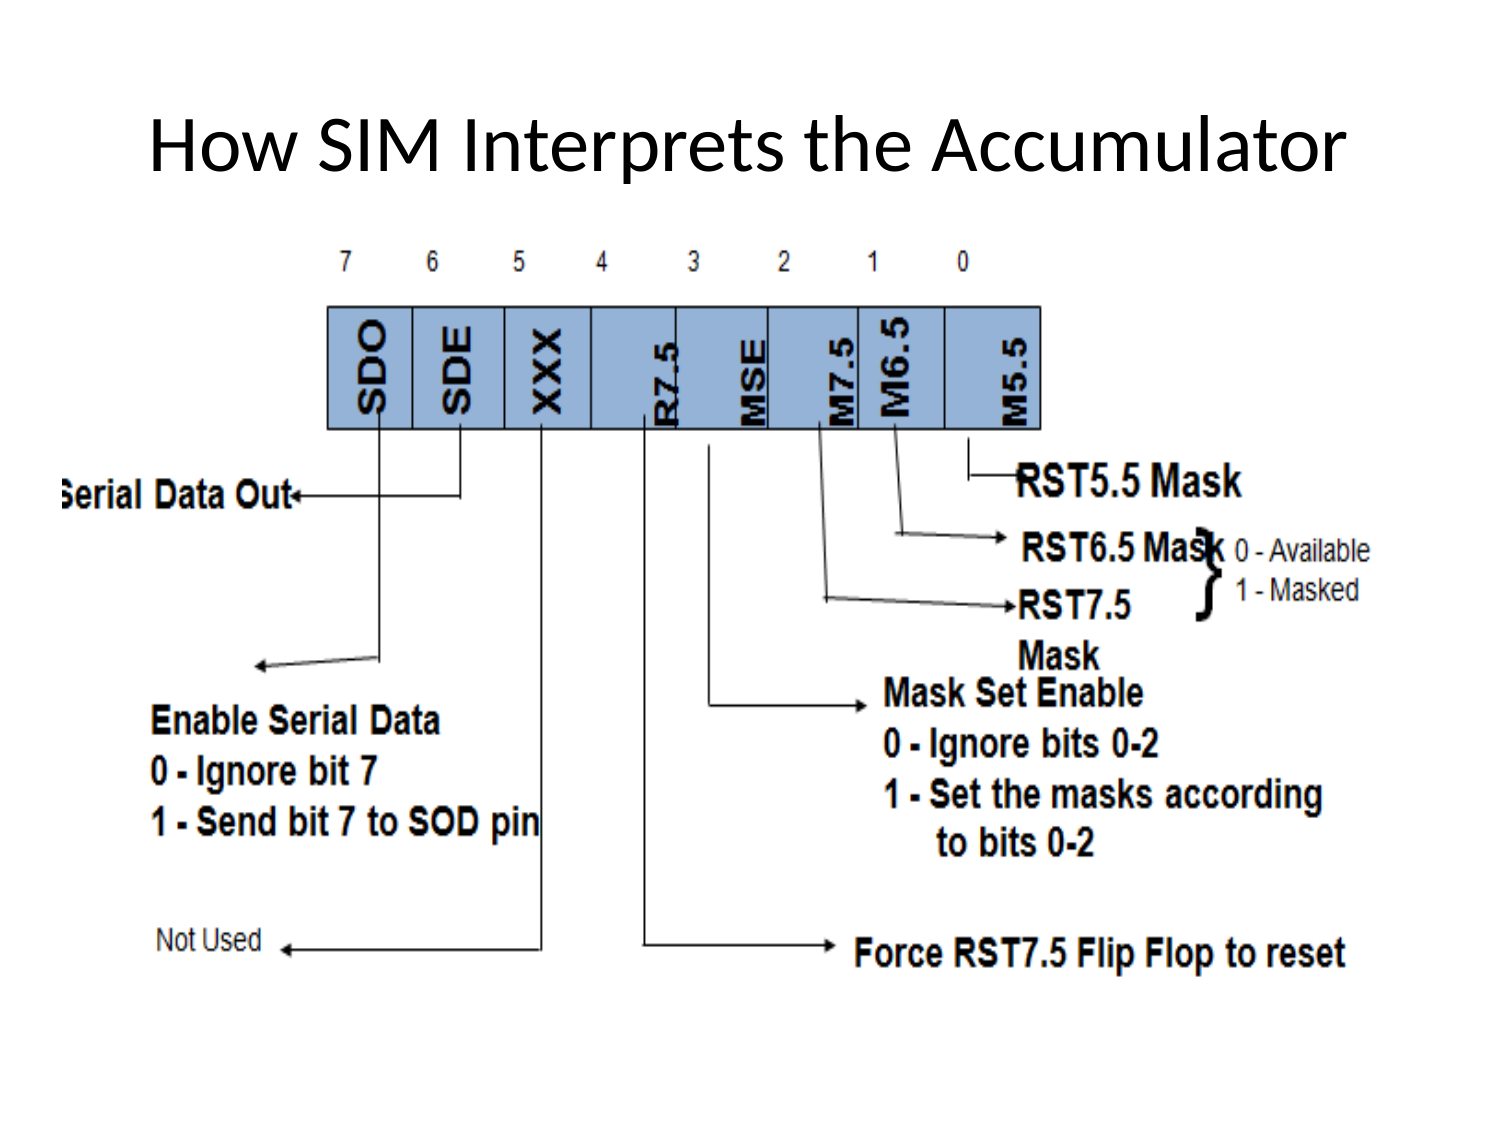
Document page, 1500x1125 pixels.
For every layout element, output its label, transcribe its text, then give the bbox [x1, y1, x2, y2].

title How SIM Interprets the Accumulator [75, 45, 1425, 233]
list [62, 212, 1376, 1001]
